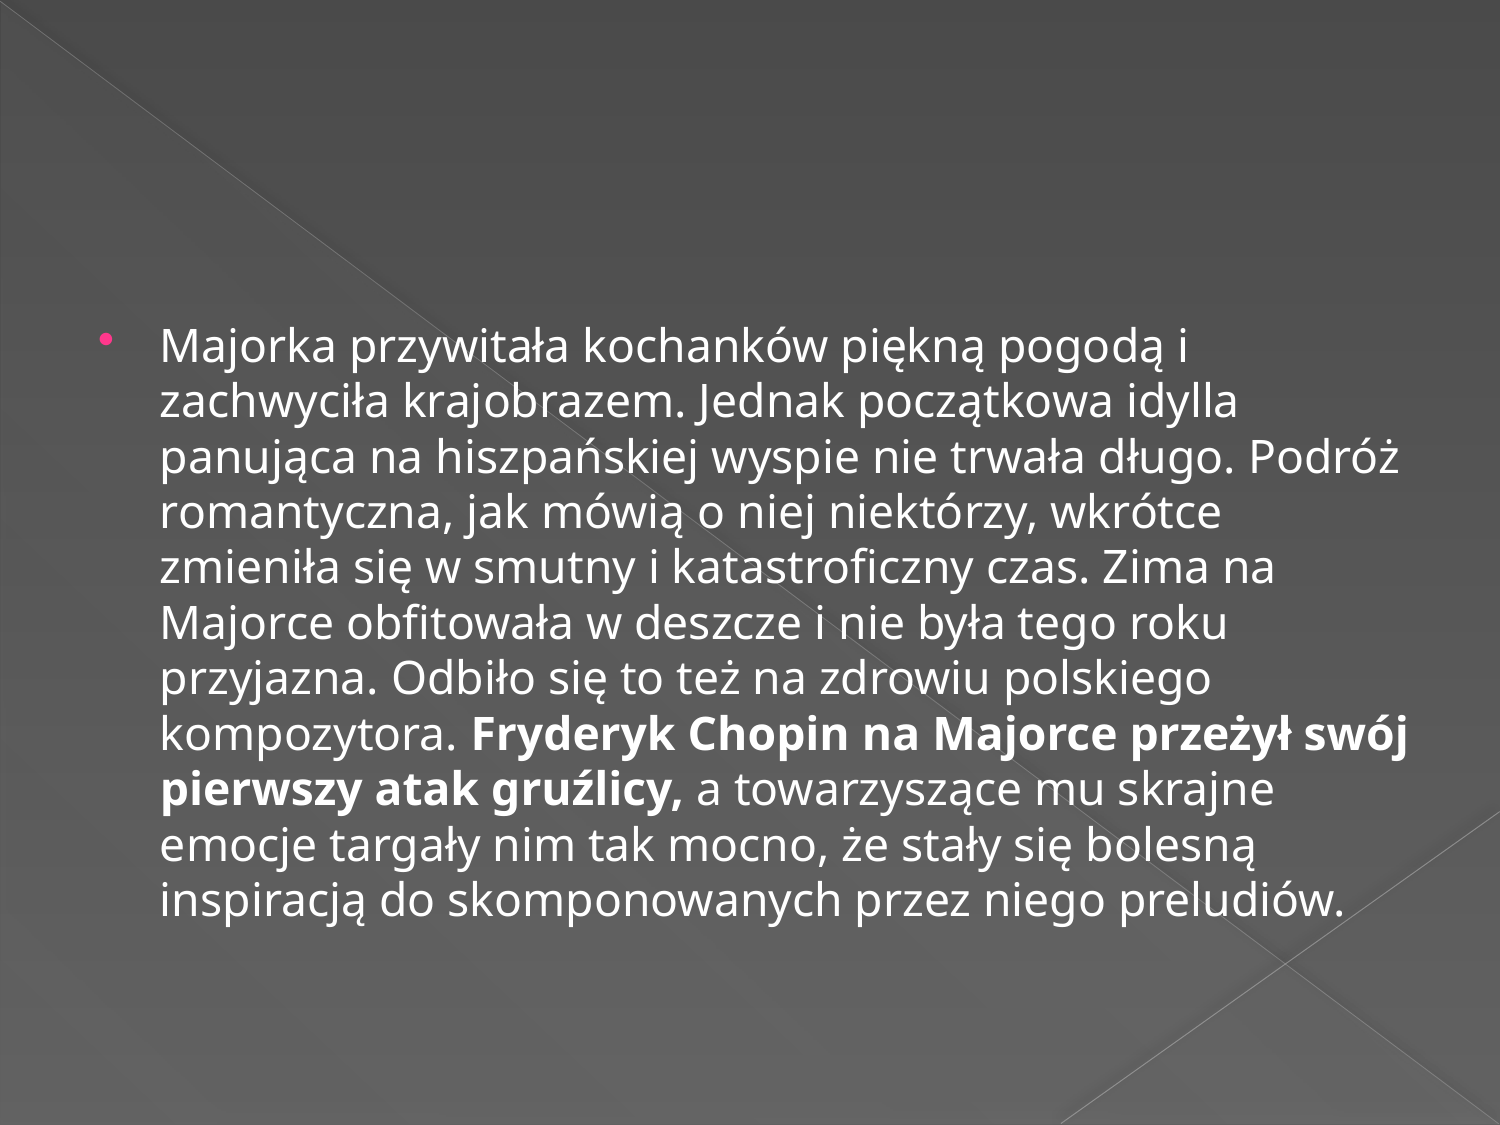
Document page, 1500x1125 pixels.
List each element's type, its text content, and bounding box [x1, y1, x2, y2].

list Majorka przywitała kochanków piękną pogodą i zachwyciła krajobrazem. Jednak początkowa idylla panująca na hiszpańskiej wyspie nie trwała długo. Podróż romantyczna, jak mówią o niej niektórzy, wkrótce zmieniła się w smutny i katastroficzny czas. Zima na Majorce obfitowała w deszcze i nie była tego roku przyjazna. Odbiło się to też na zdrowiu polskiego kompozytora. Fryderyk Chopin na Majorce przeżył swój pierwszy atak gruźlicy, a towarzyszące mu skrajne emocje targały nim tak mocno, że stały się bolesną inspiracją do skomponowanych przez niego preludiów. [75, 308, 1425, 1059]
